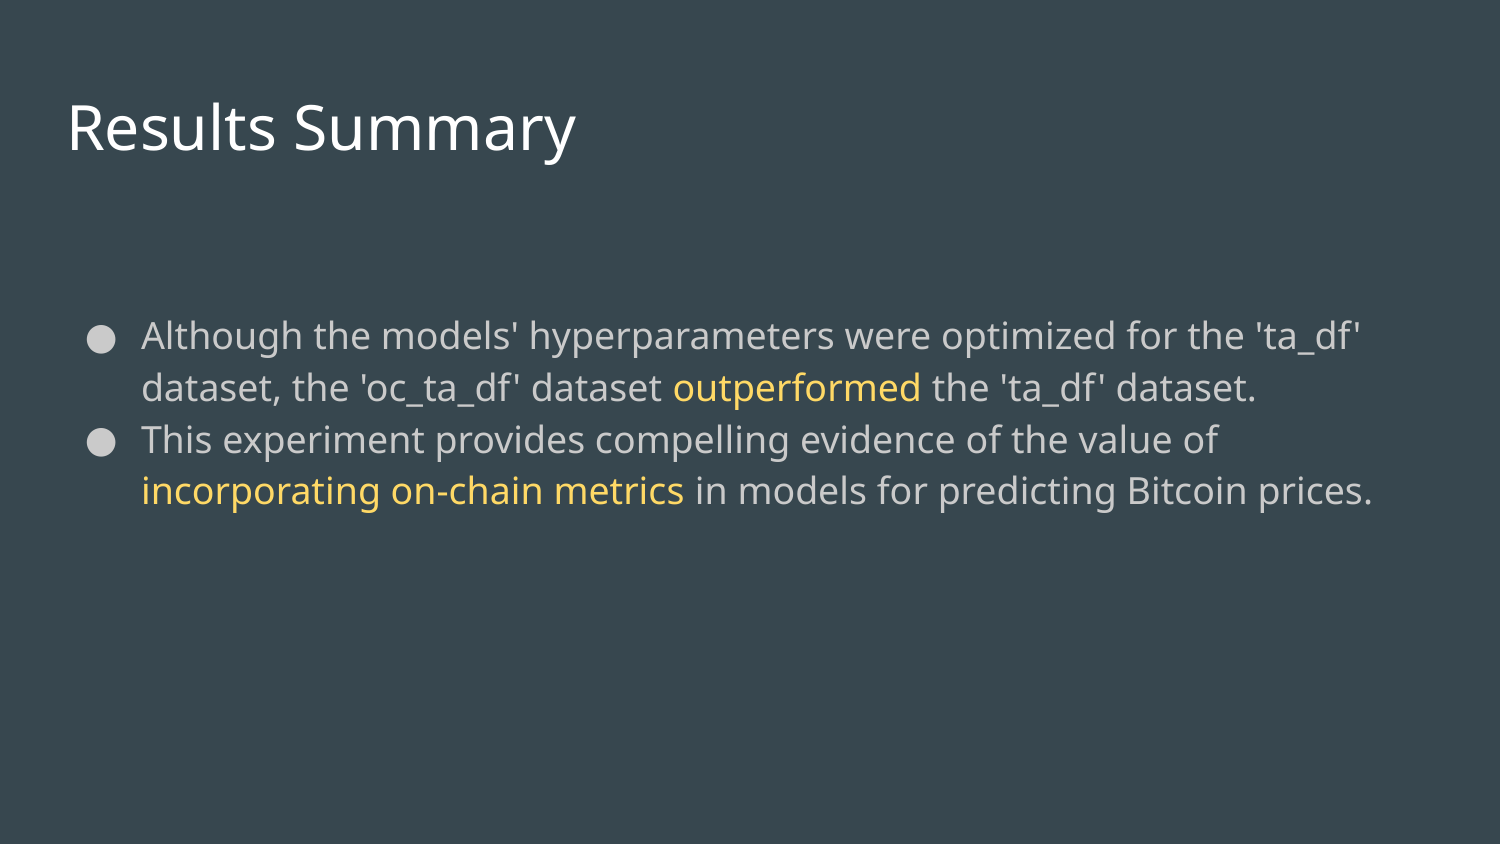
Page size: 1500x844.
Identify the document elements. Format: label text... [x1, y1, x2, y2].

list Although the models' hyperparameters were optimized for the 'ta_df' dataset, the 'oc_ta_df' dataset outperformed the 'ta_df' dataset. This experiment provides compelling evidence of the value of incorporating on-chain metrics in models for predicting Bitcoin prices. [51, 290, 1449, 750]
title Results Summary [51, 72, 1449, 272]
